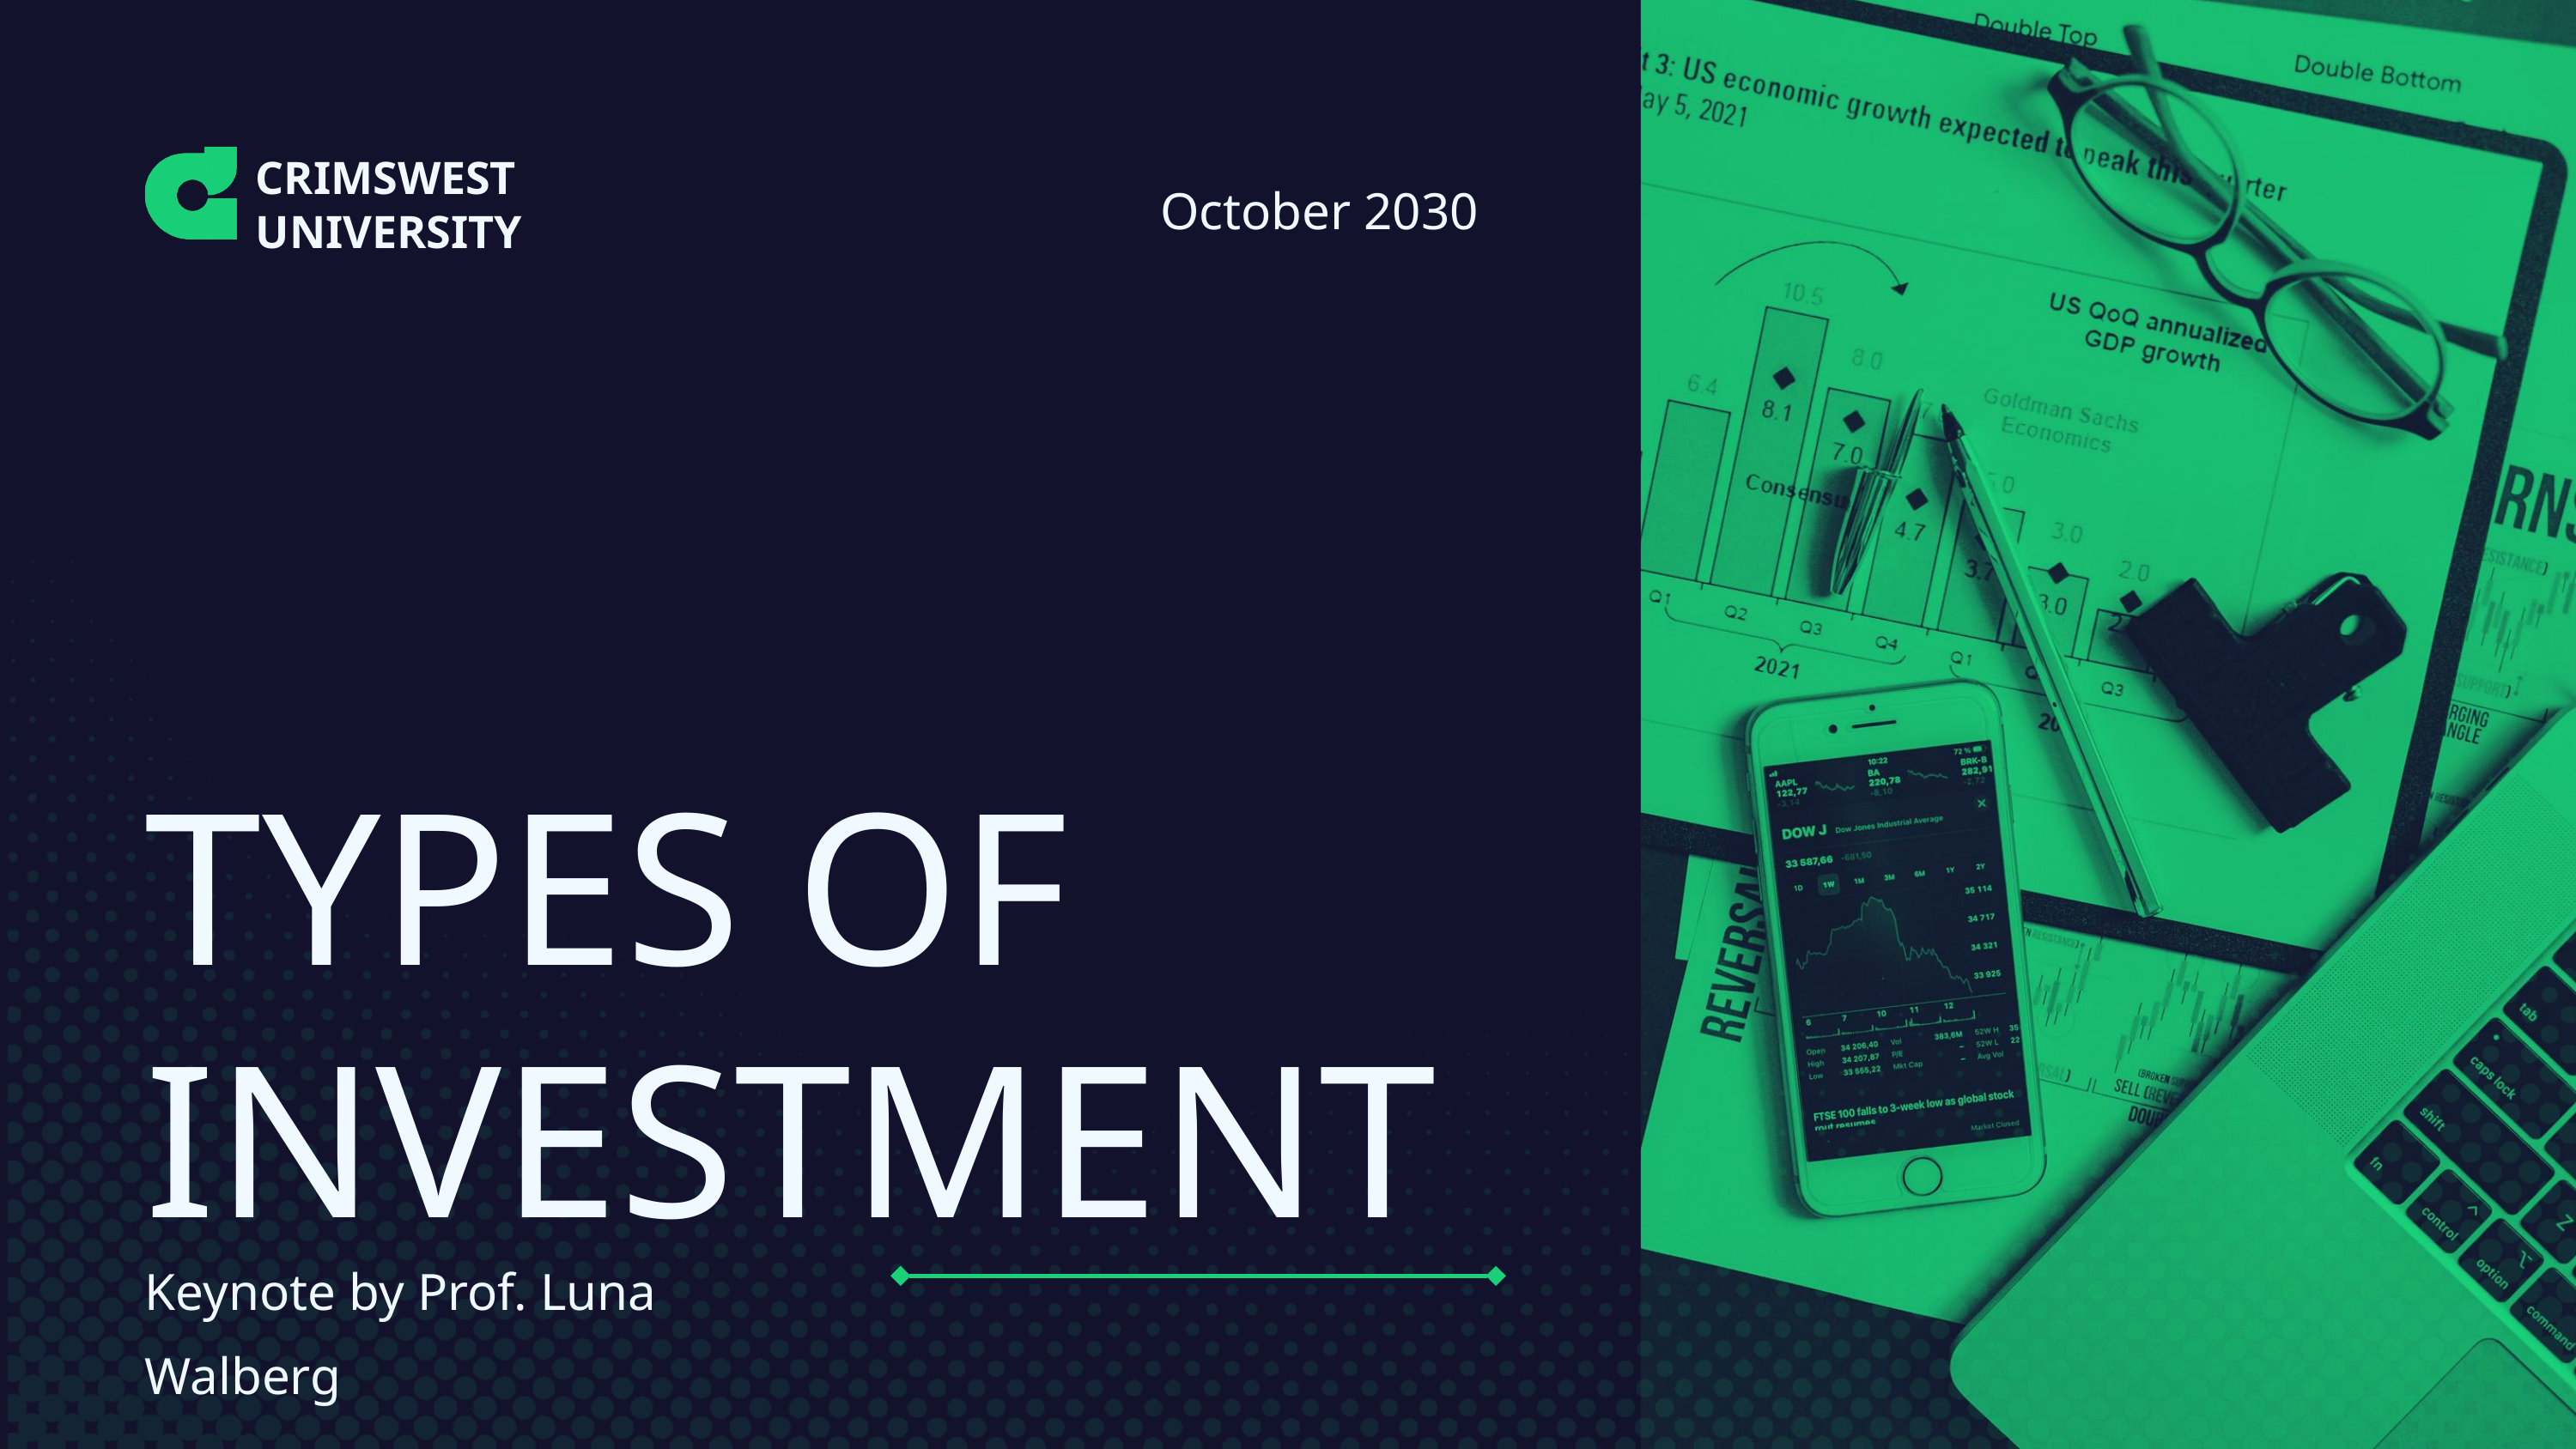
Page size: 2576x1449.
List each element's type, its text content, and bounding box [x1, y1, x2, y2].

text_box October 2030 [1160, 155, 1497, 239]
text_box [144, 147, 523, 242]
text_box Keynote by Prof. Luna Walberg [144, 1235, 856, 1404]
text_box TYPES OF INVESTMENT [144, 755, 1497, 1260]
text_box [7, 464, 1636, 1449]
picture [1640, 0, 2576, 1449]
